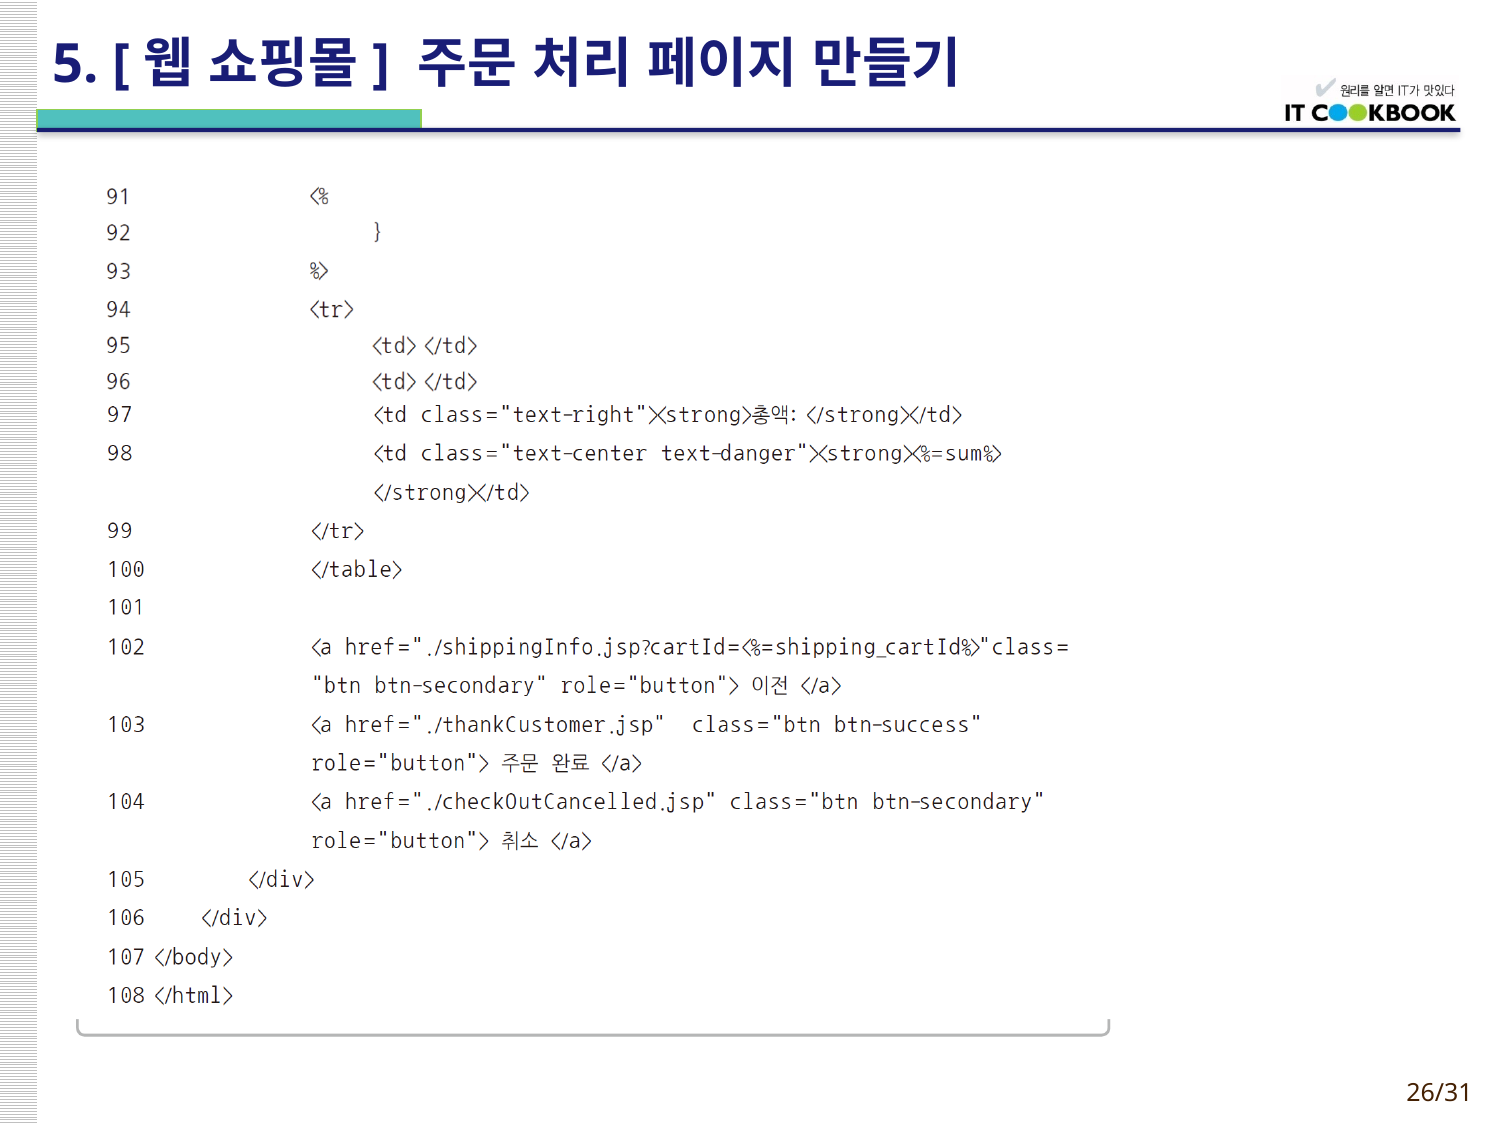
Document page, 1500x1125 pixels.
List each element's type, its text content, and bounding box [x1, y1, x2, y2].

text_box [67, 184, 1194, 1042]
title 5. [웹 쇼핑몰] 주문 처리 페이지 만들기 [37, 13, 1278, 109]
picture [1281, 75, 1459, 123]
